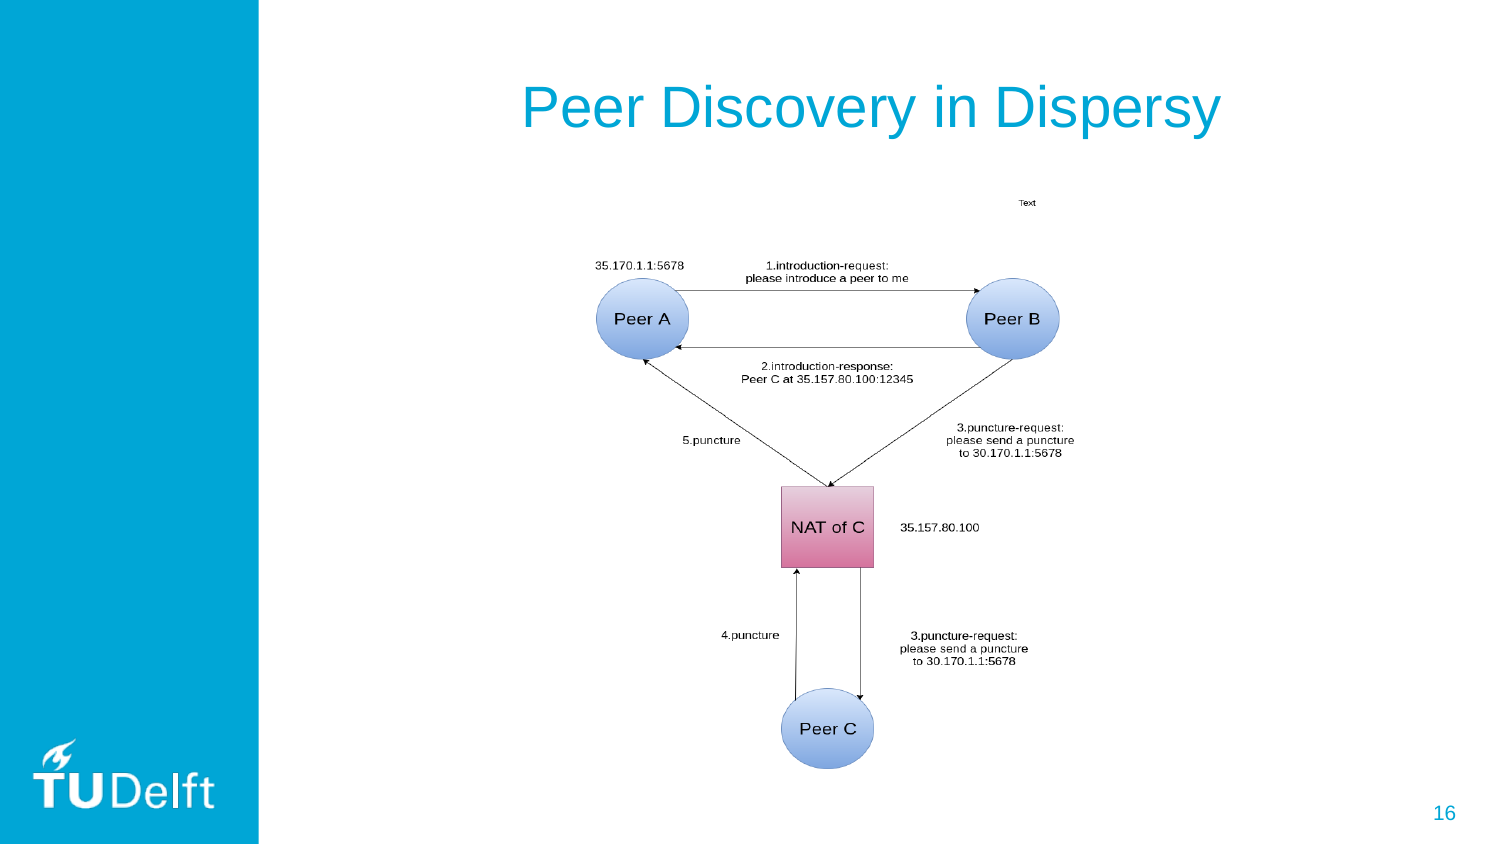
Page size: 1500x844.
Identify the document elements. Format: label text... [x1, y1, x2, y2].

title Peer Discovery in Dispersy [289, 33, 1455, 175]
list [594, 196, 1087, 769]
